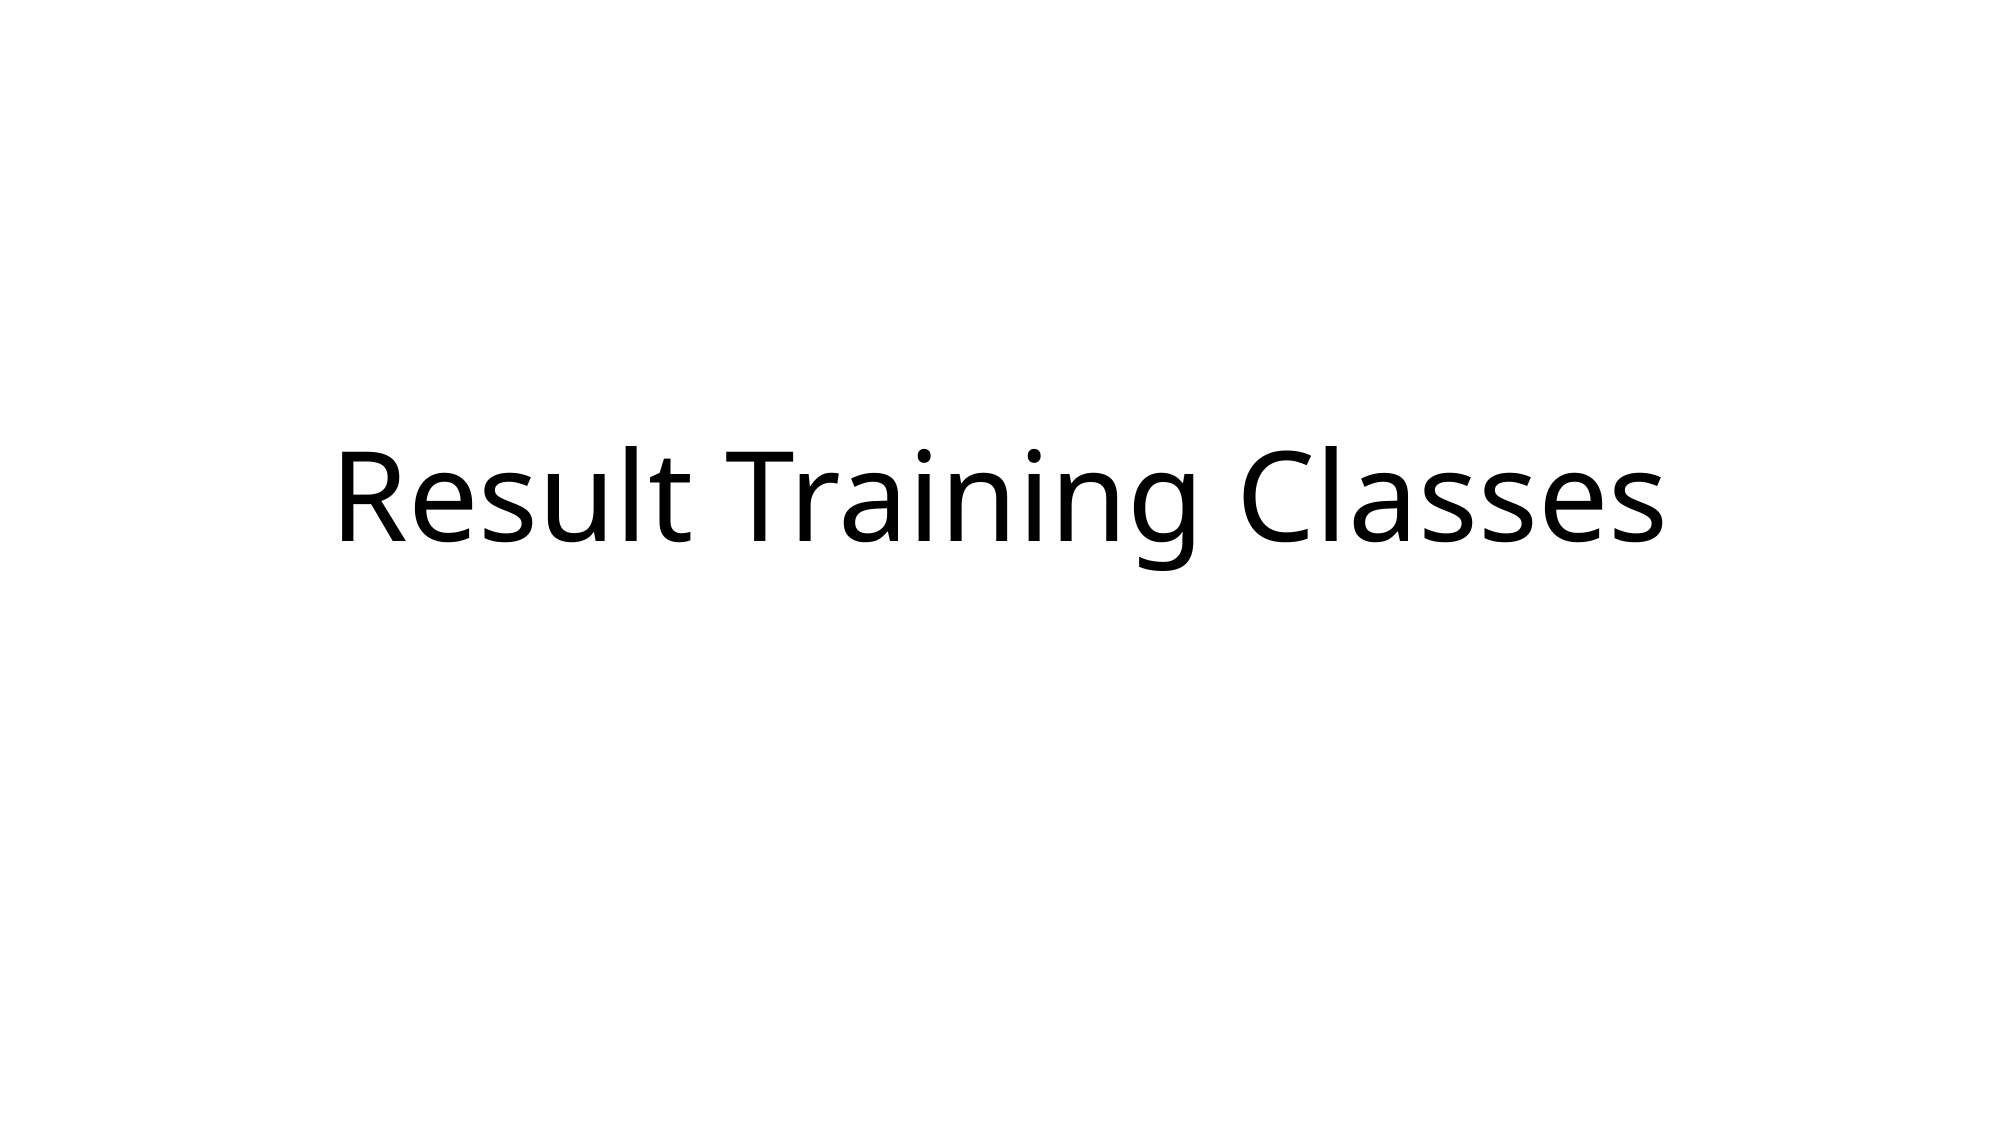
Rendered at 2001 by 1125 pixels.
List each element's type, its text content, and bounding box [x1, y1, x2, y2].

title Result Training Classes [249, 184, 1750, 576]
